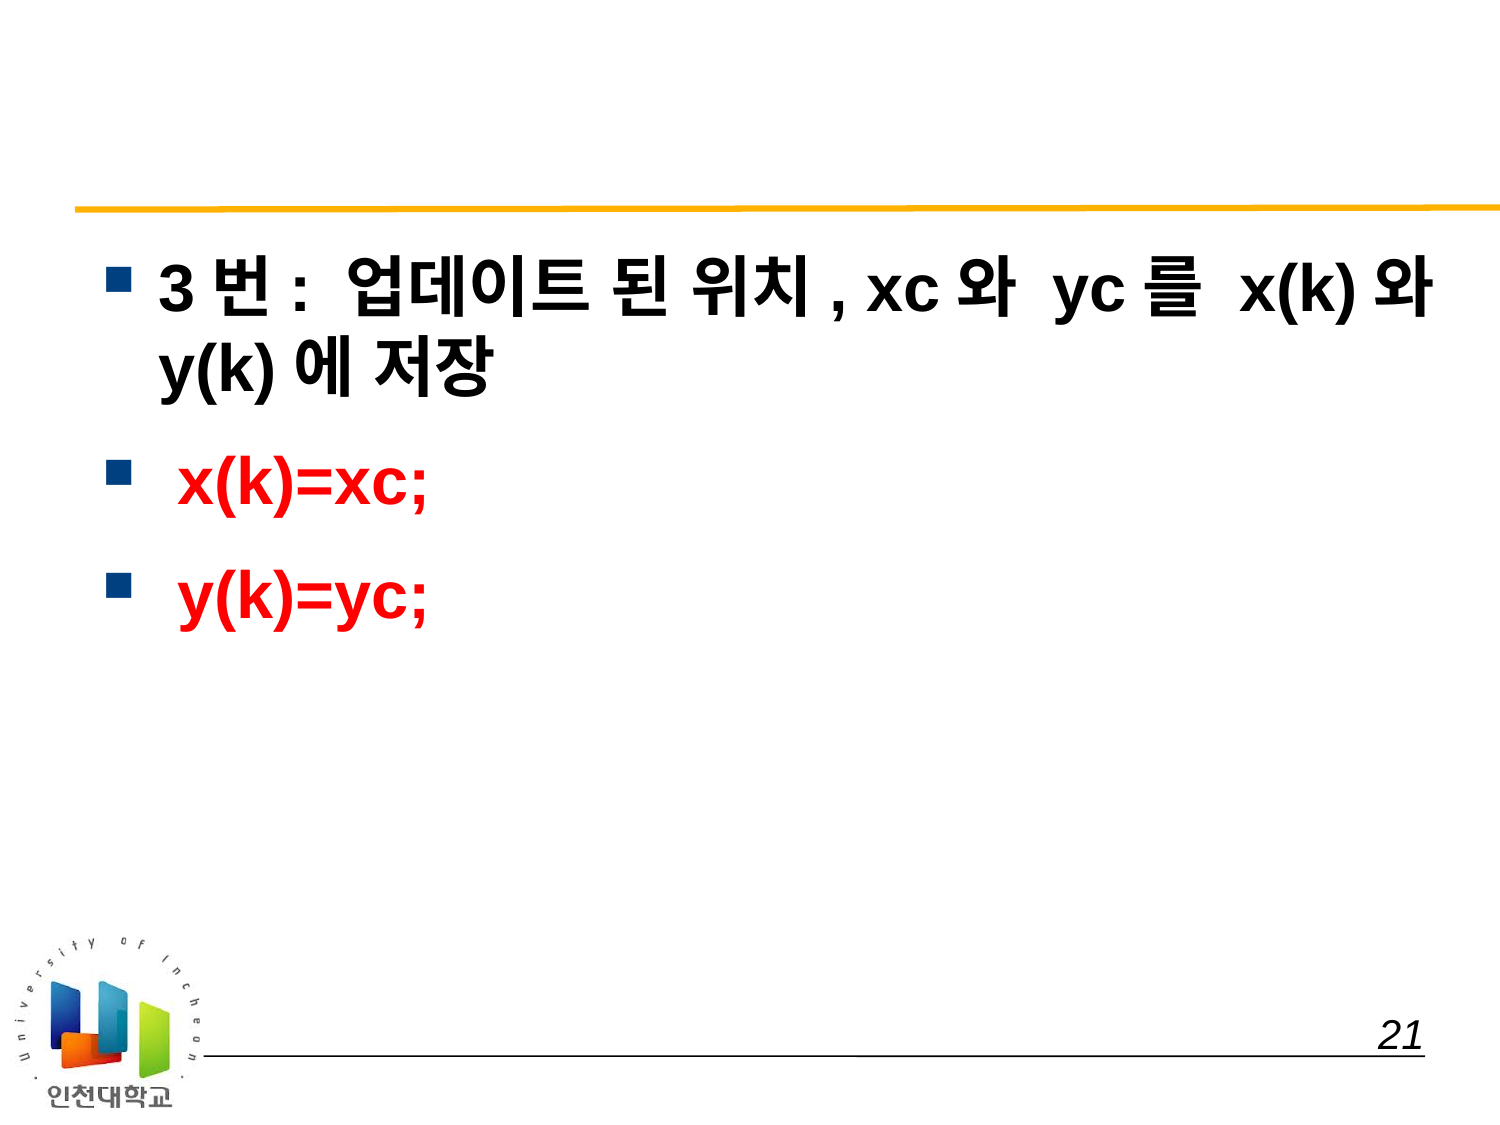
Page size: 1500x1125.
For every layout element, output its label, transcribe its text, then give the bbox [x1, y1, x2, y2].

picture [14, 937, 200, 1108]
list 3번: 업데이트 된 위치, xc와 yc를 x(k)와 y(k)에 저장 x(k)=xc; y(k)=yc; [87, 237, 1457, 919]
slide_number 21 [1112, 999, 1440, 1057]
